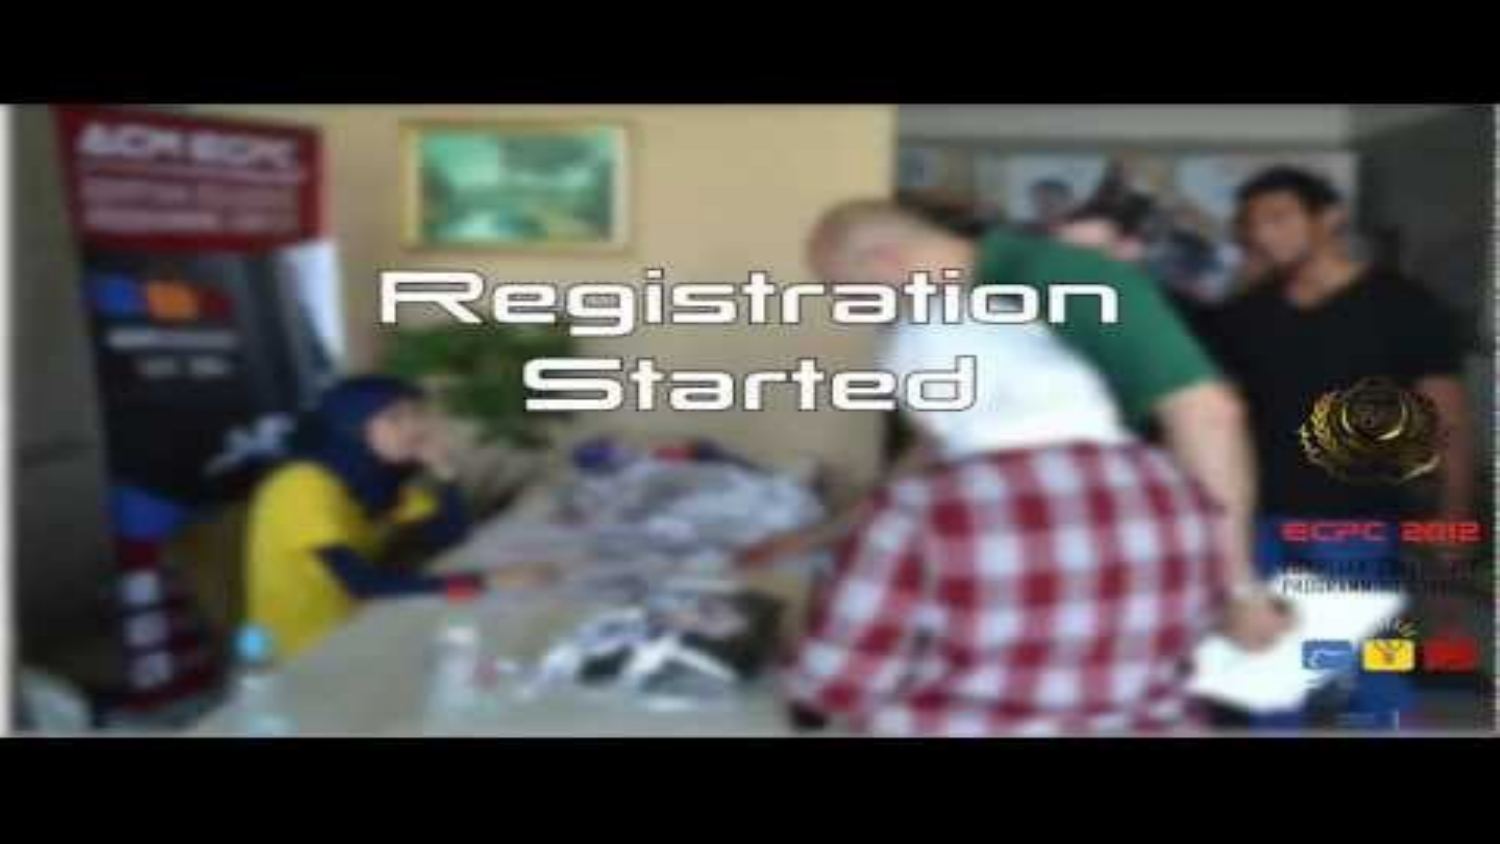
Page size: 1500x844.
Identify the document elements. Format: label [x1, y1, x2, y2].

text_box [0, 0, 1500, 844]
